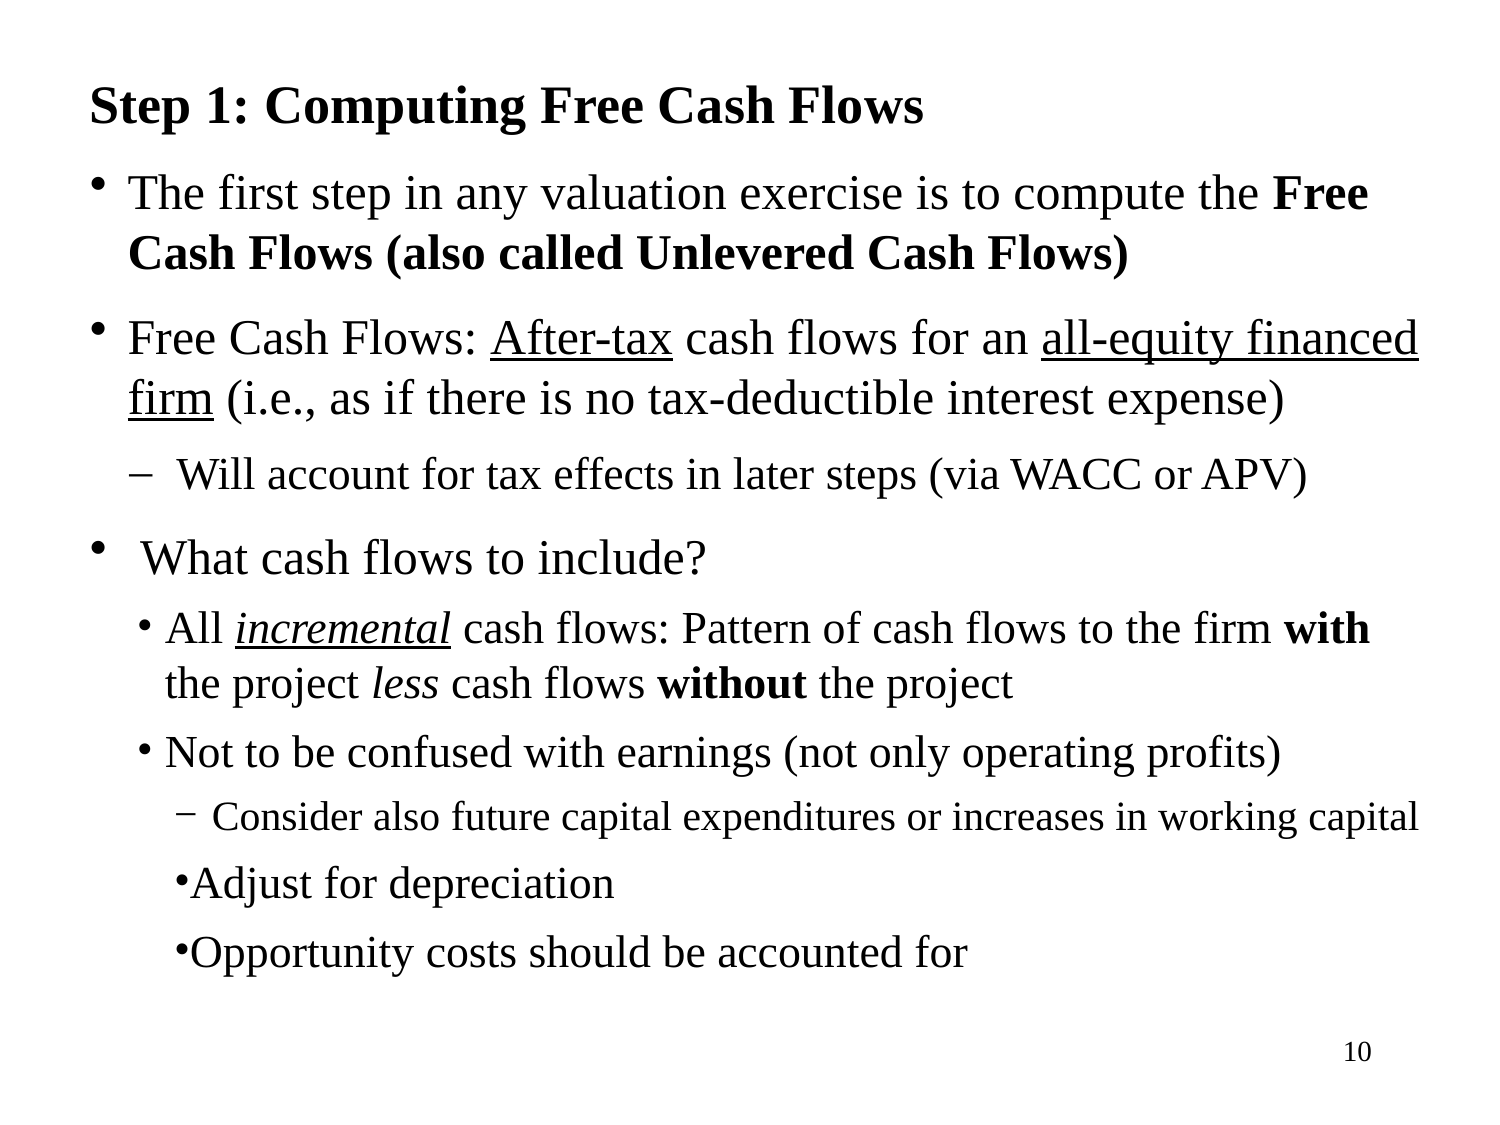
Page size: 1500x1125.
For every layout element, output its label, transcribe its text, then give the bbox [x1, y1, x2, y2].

text_box Step 1: Computing Free Cash Flows The first step in any valuation exercise is to compute the Free Cash Flows (also called Unlevered Cash Flows) Free Cash Flows: After-tax cash flows for an all-equity financed firm (i.e., as if there is no tax-deductible interest expense) Will account for tax effects in later steps (via WACC or APV) What cash flows to include? All incremental cash flows: Pattern of cash flows to the firm with the project less cash flows without the project Not to be confused with earnings (not only operating profits) Consider also future capital expenditures or increases in working capital Adjust for depreciation Opportunity costs should be accounted for [74, 62, 1438, 984]
slide_number 10 [1074, 1024, 1388, 1101]
